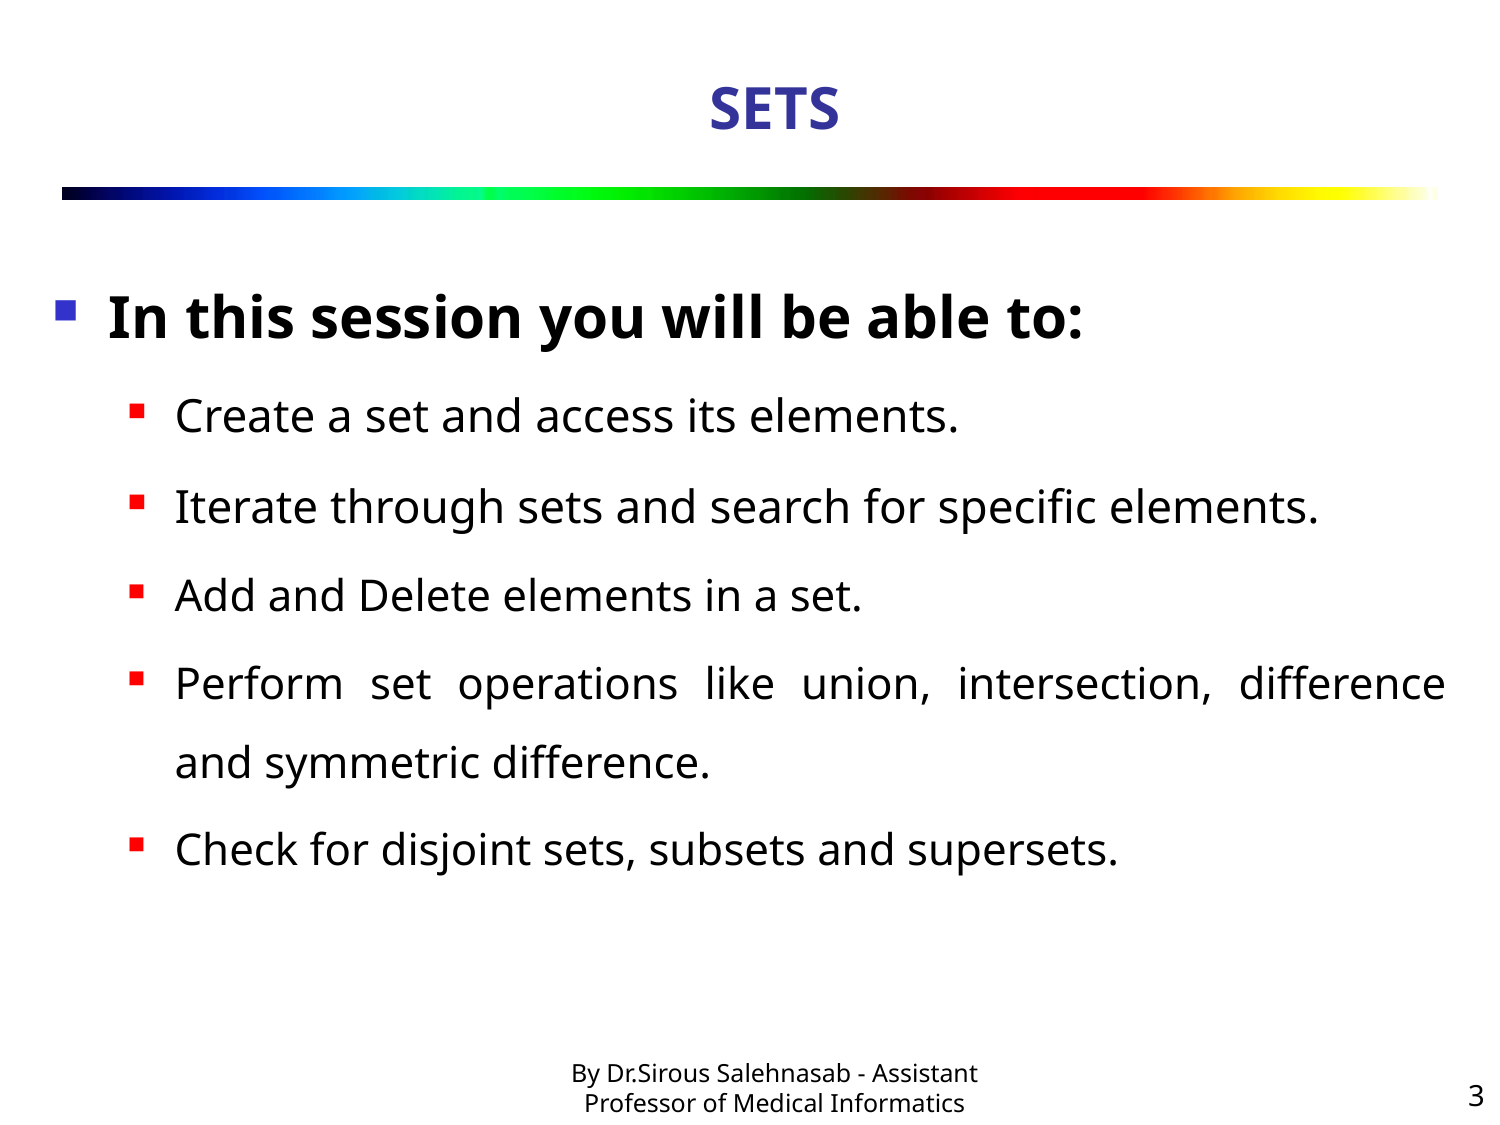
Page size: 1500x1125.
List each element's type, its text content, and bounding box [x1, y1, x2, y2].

slide_number 3 [1187, 1049, 1500, 1125]
title SETS [87, 50, 1463, 163]
picture [382, 187, 1438, 200]
footer By Dr.Sirous Salehnasab - Assistant Professor of Medical Informatics [537, 1062, 1013, 1125]
picture [62, 187, 355, 200]
list In this session you will be able to: Create a set and access its elements. Iterate through sets and search for specific elements. Add and Delete elements in a set. Perform set operations like union, intersection, difference and symmetric difference. Check for disjoint sets, subsets and supersets. [37, 237, 1463, 988]
